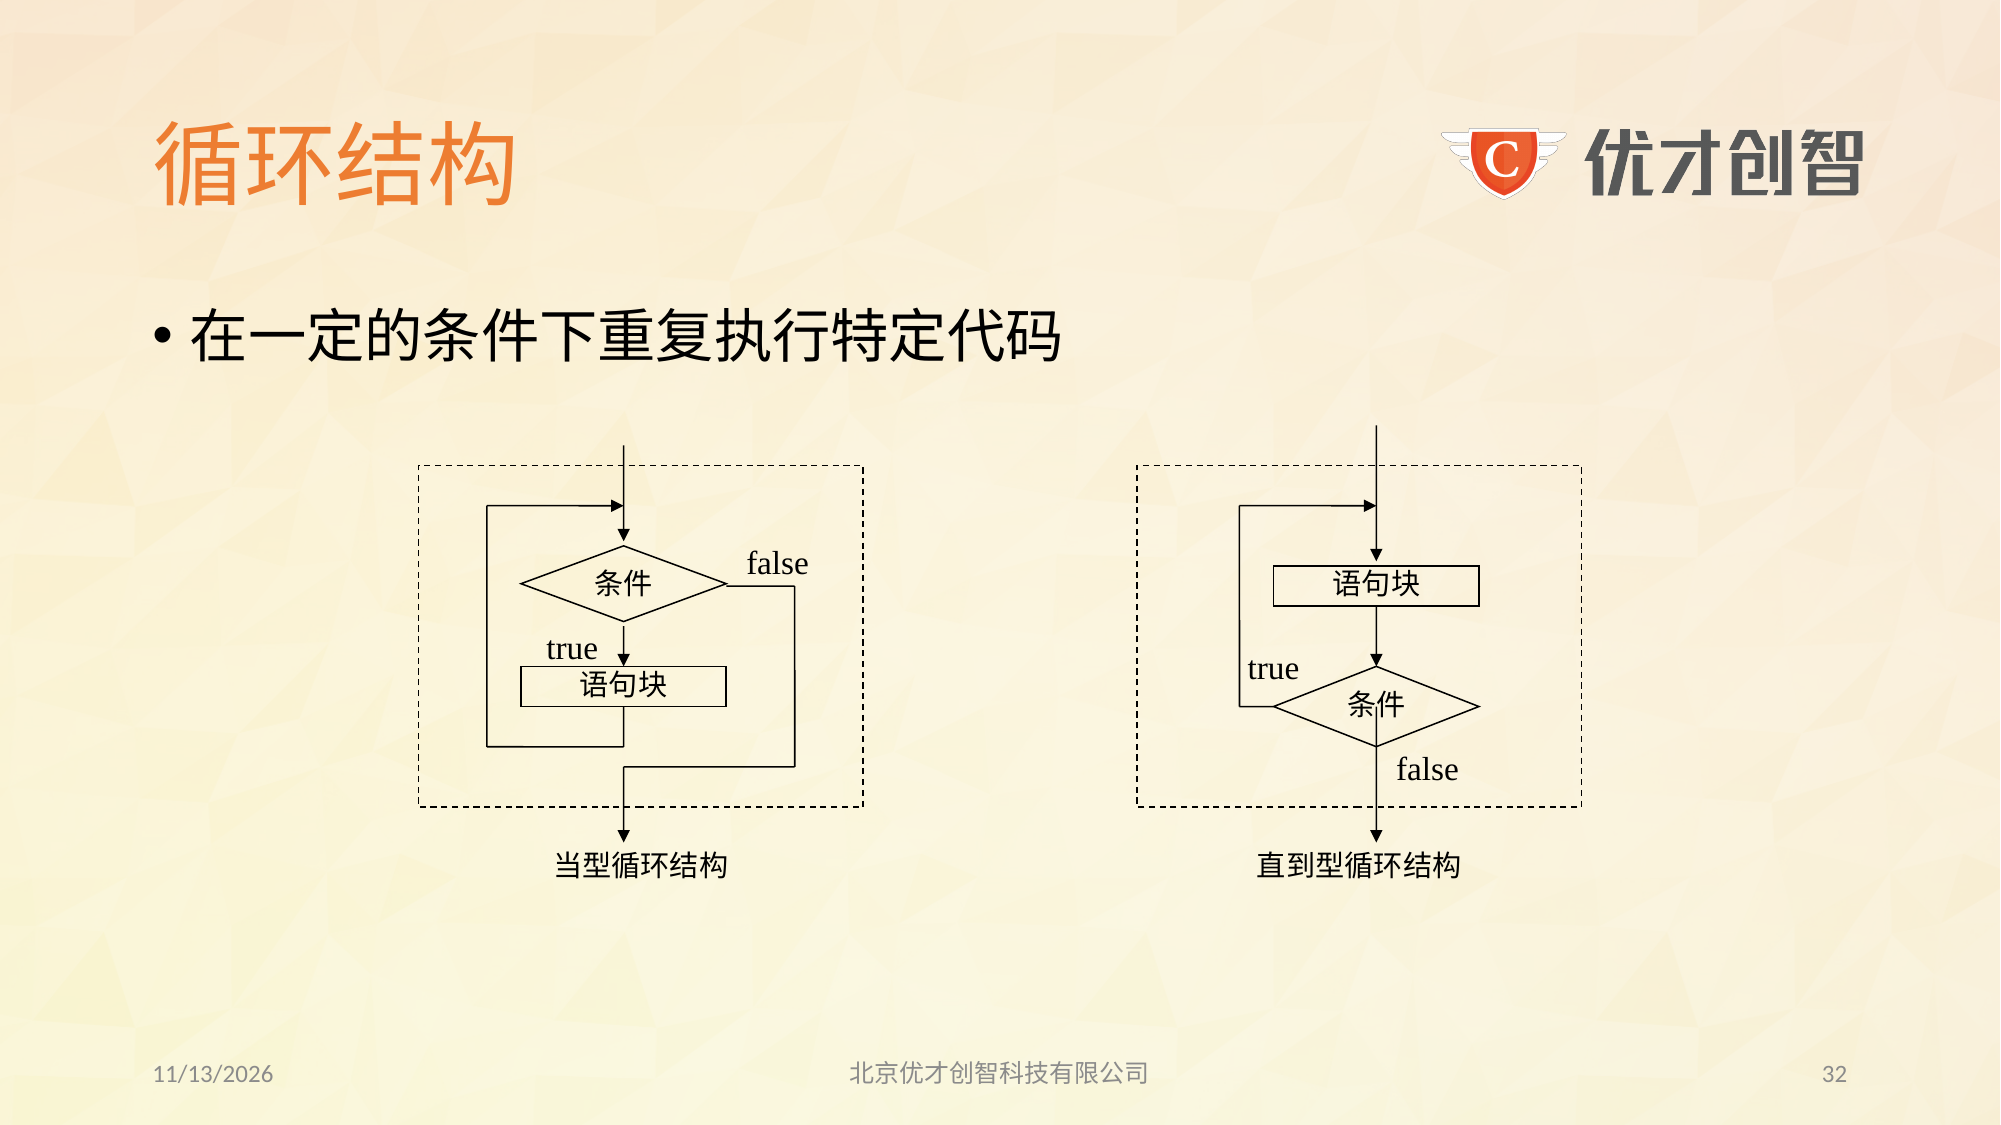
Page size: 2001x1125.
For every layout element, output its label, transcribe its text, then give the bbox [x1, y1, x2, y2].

footer 北京优才创智科技有限公司 [662, 1042, 1338, 1103]
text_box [418, 425, 1582, 888]
list 在一定的条件下重复执行特定代码 [137, 299, 1863, 1014]
title 循环结构 [137, 59, 1441, 278]
slide_number 31 [1412, 1042, 1863, 1103]
picture [1441, 128, 1863, 200]
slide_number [137, 1042, 588, 1103]
